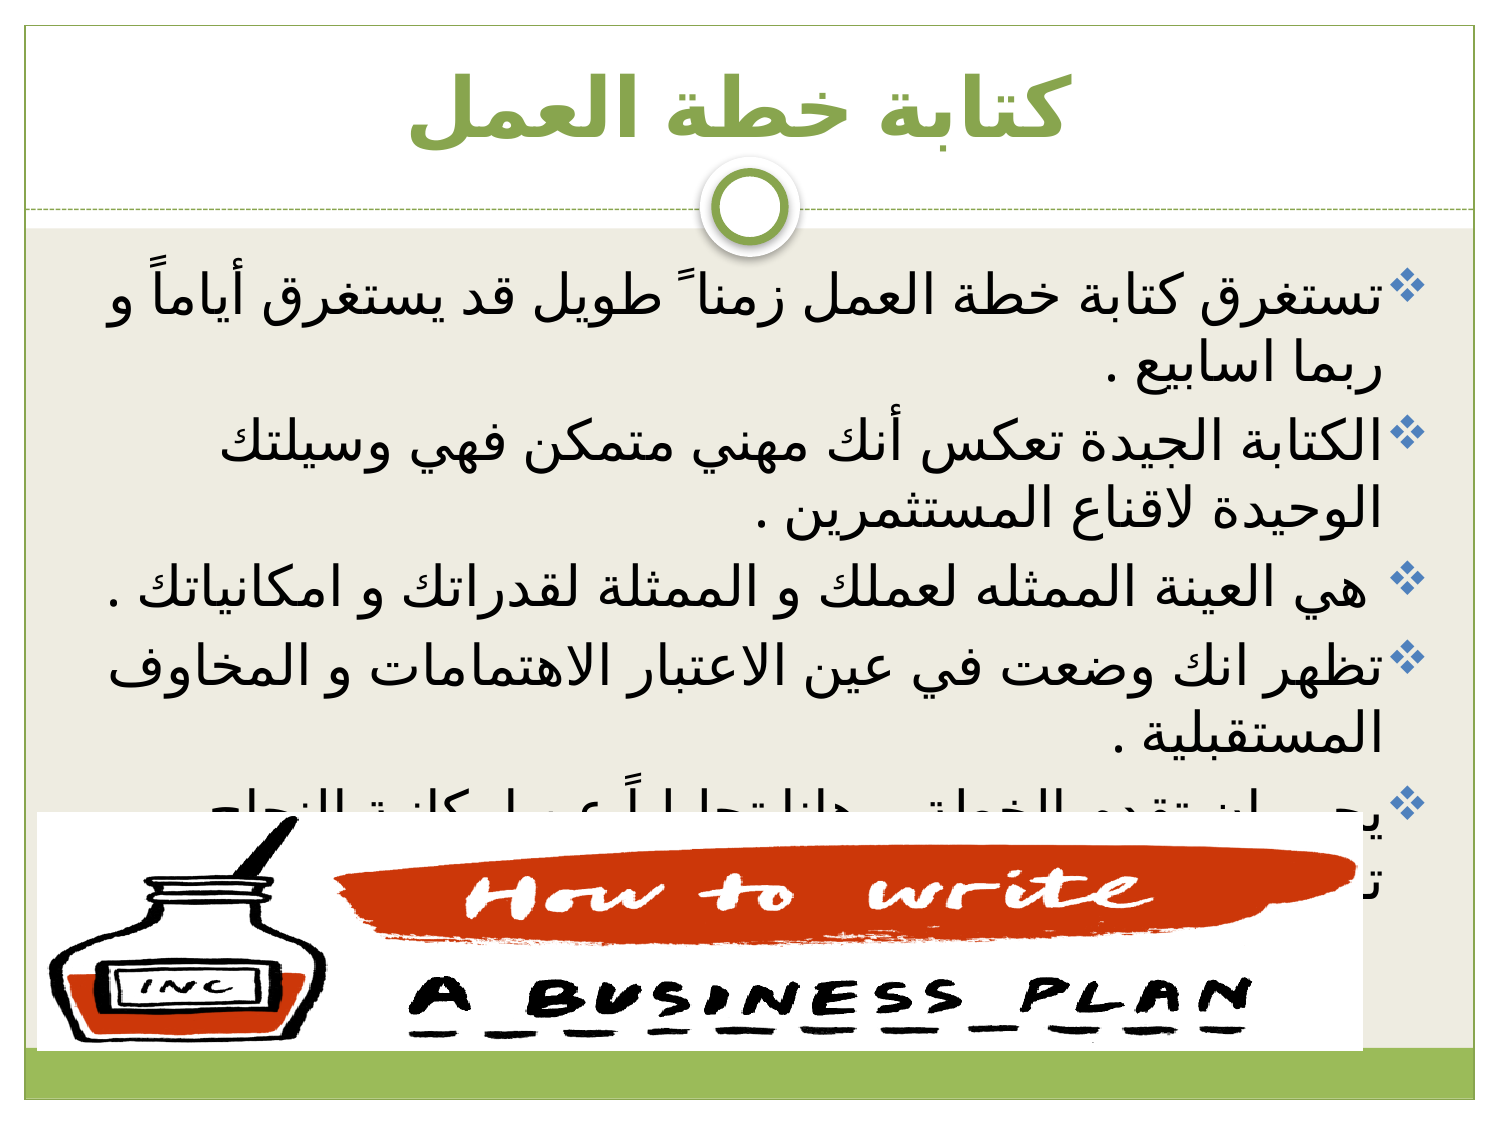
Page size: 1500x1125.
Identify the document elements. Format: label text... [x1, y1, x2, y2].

title كتابة خطة العمل [49, 37, 1450, 162]
picture [37, 812, 1363, 1051]
list تستغرق كتابة خطة العمل زمنا ً طويل قد يستغرق أياماً و ربما اسابيع . الكتابة الجيدة تعكس أنك مهني متمكن فهي وسيلتك الوحيدة لاقناع المستثمرين . هي العينة الممثله لعملك و الممثلة لقدراتك و امكانياتك . تظهر انك وضعت في عين الاعتبار الاهتمامات و المخاوف المستقبلية . يجب ان تقدم الخطة برهانا تحليلياً عن امكانية النجاح و تقديم هذا البرهان بطريقة واضحة و موجزة و حيوية . [49, 250, 1445, 1001]
